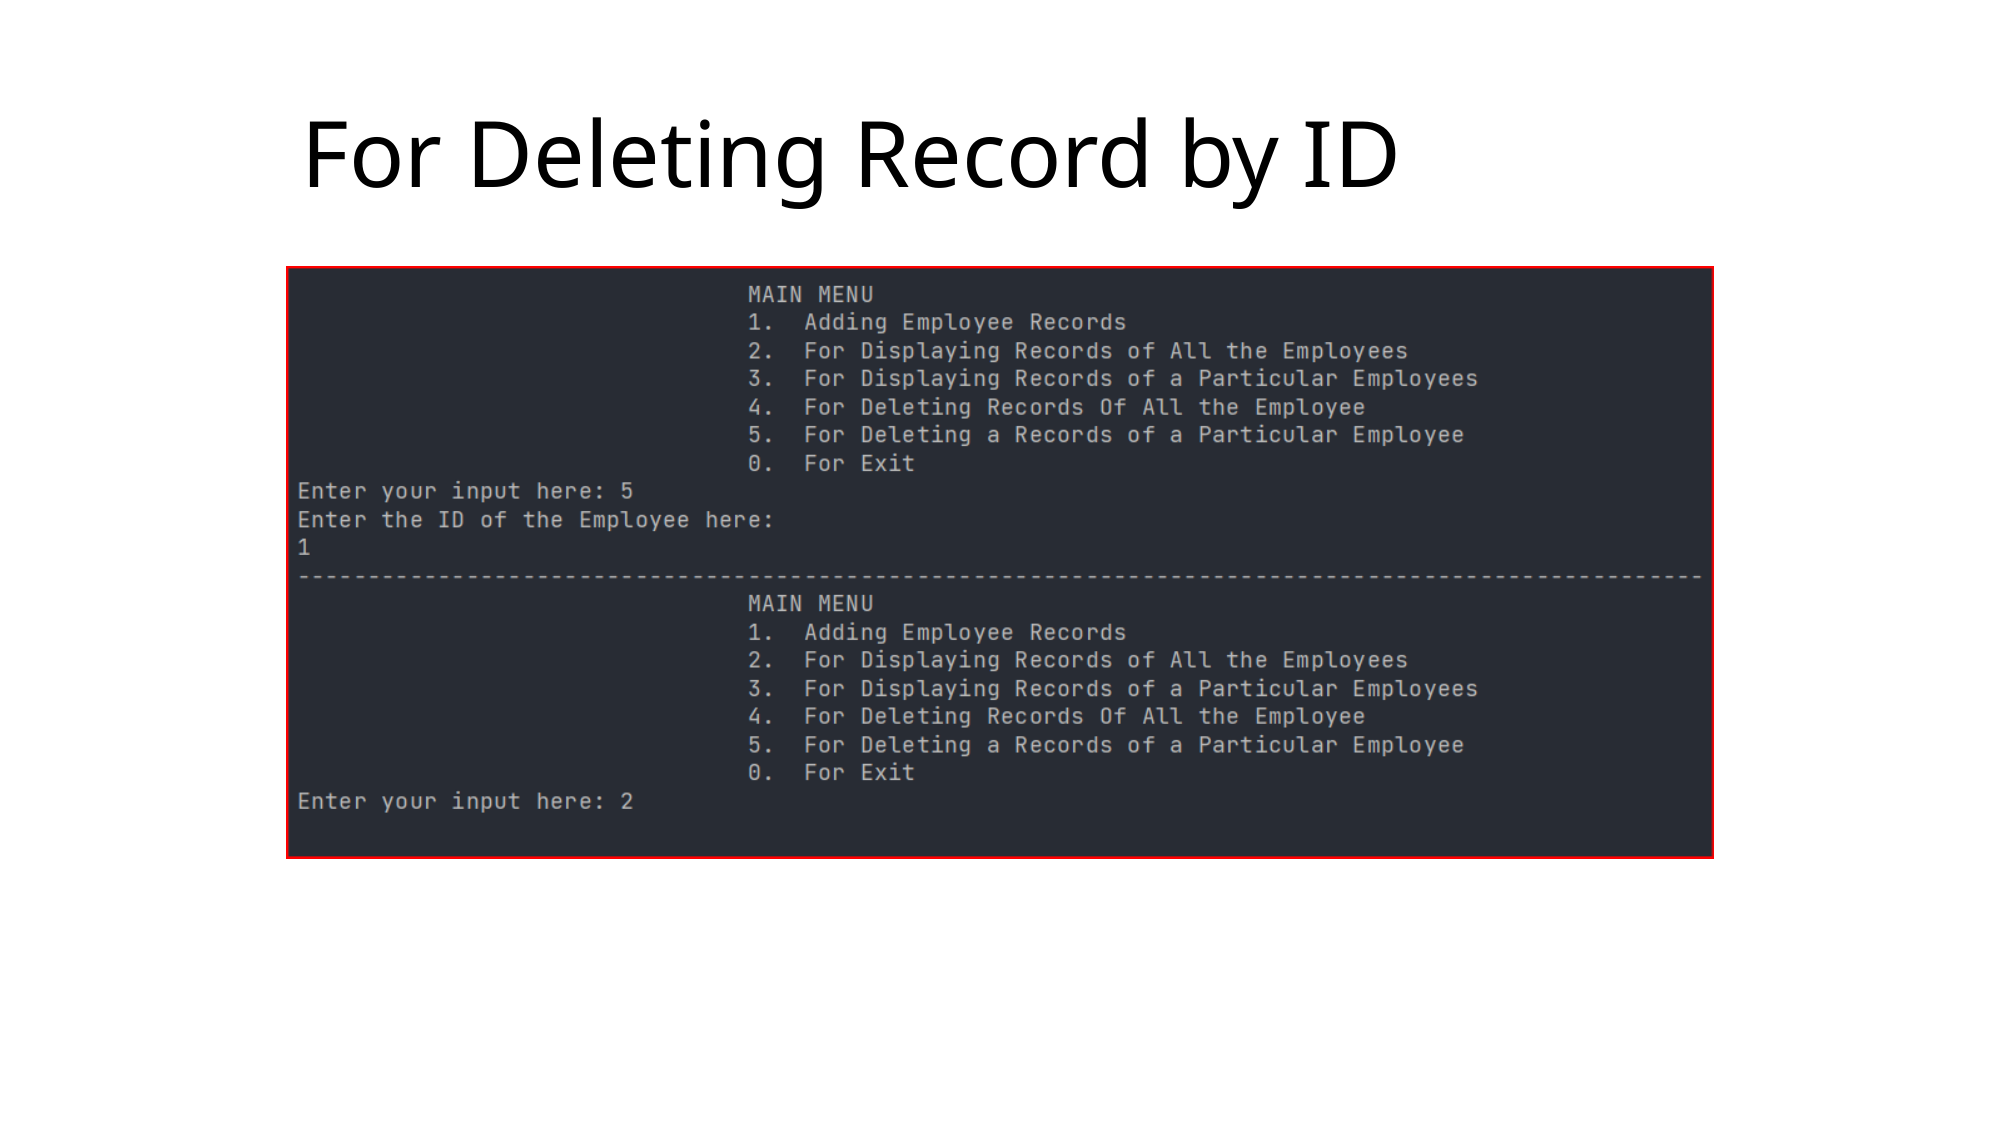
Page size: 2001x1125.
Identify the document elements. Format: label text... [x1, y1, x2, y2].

title For Deleting Record by ID [286, 48, 2000, 267]
picture [286, 266, 1714, 859]
